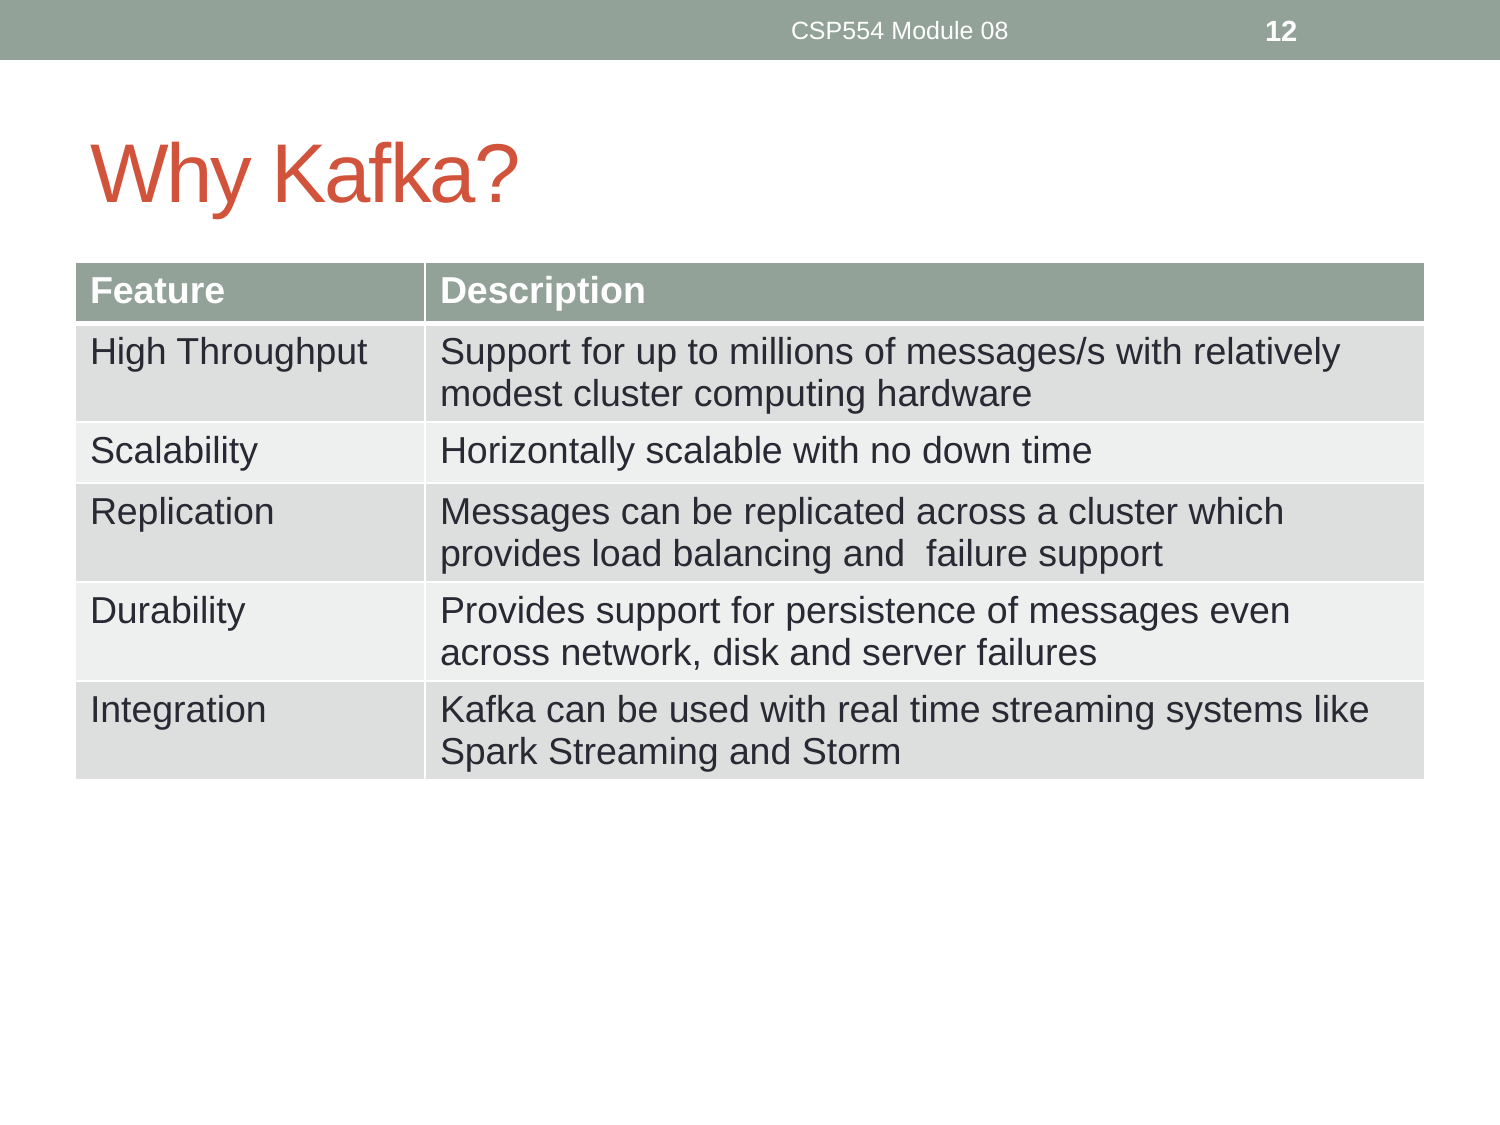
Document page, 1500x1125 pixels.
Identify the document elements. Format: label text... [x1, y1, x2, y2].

table_cell Kafka can be used with real time streaming systems like Spark Streaming and Storm [426, 682, 1424, 779]
table_cell High Throughput [76, 326, 424, 421]
table_header Description [426, 263, 1424, 321]
table_cell Replication [76, 484, 424, 581]
table_cell Scalability [76, 423, 424, 482]
table_header Feature [76, 263, 424, 321]
table_cell Horizontally scalable with no down time [426, 423, 1424, 482]
table_cell Durability [76, 583, 424, 680]
table_cell Integration [76, 682, 424, 779]
table_cell Provides support for persistence of messages even across network, disk and server failures [426, 583, 1424, 680]
table_cell Support for up to millions of messages/s with relatively modest cluster computing hardware [426, 326, 1424, 421]
slide_number 12 [1250, 3, 1425, 57]
title Why Kafka? [75, 87, 1425, 250]
footer CSP554 Module 08 [562, 3, 1238, 57]
table_cell Messages can be replicated across a cluster which provides load balancing and failure support [426, 484, 1424, 581]
